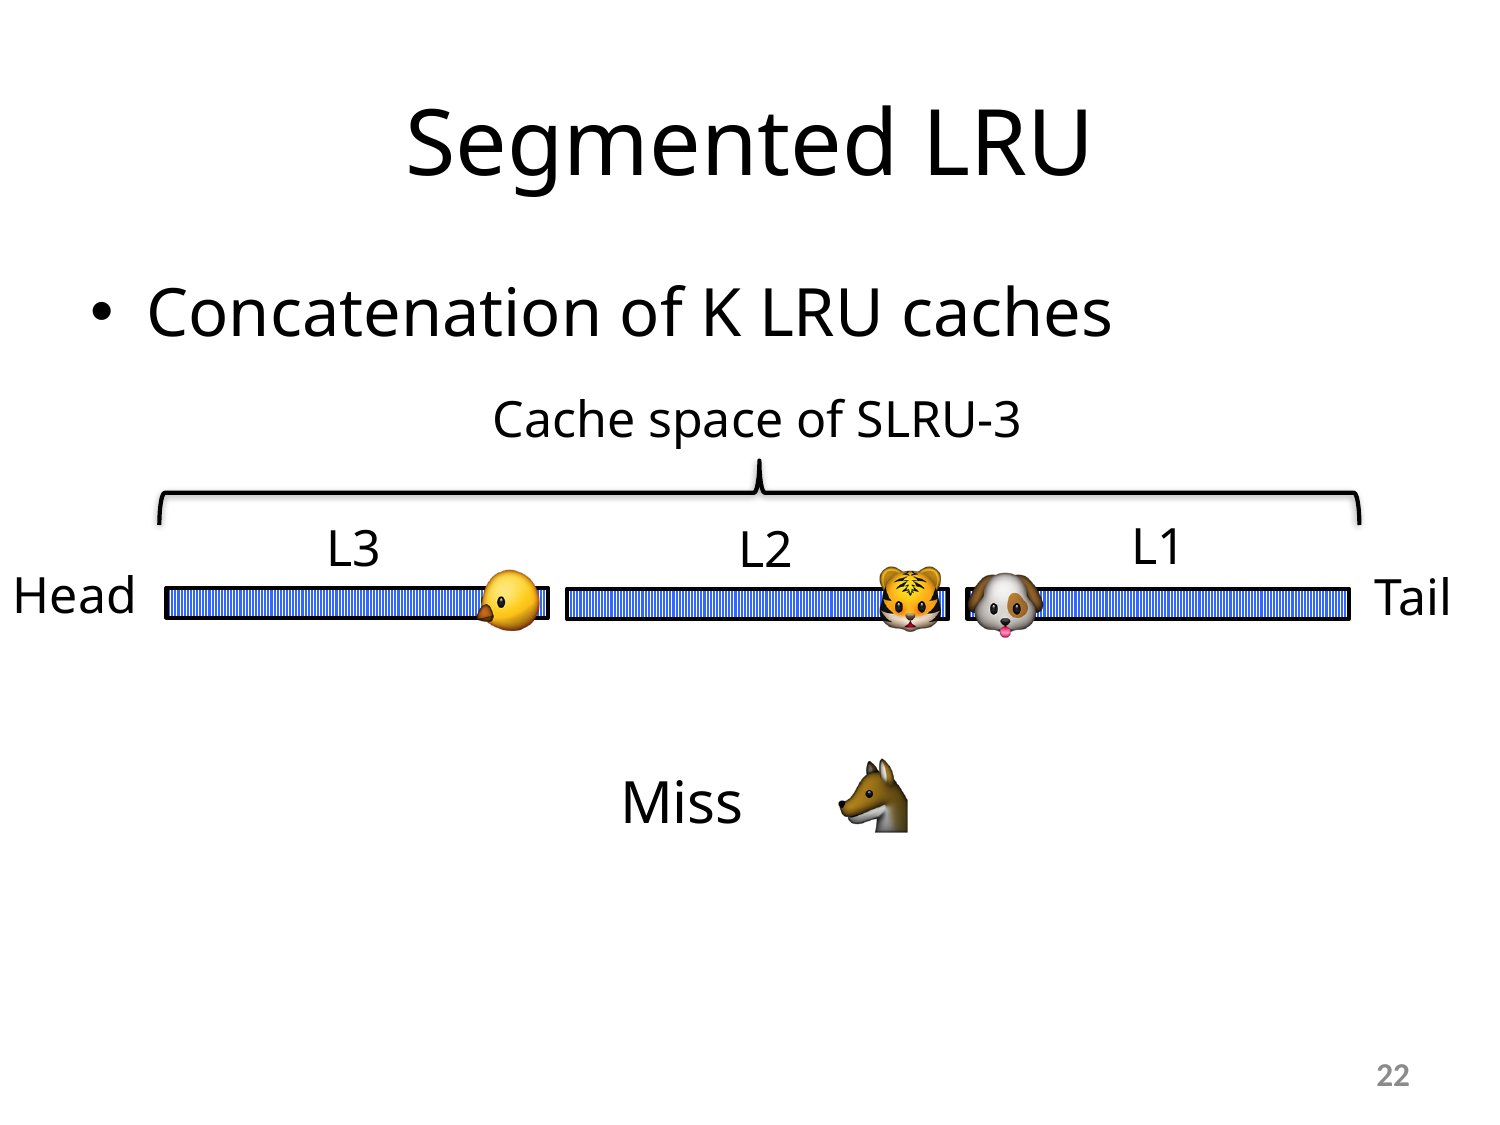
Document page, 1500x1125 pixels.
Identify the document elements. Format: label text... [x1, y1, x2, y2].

slide_number 22 [1074, 1042, 1425, 1103]
text_box L1 [968, 534, 1349, 583]
text_box Miss [589, 757, 775, 843]
text_box [265, 586, 465, 620]
list Concatenation of K LRU caches [75, 534, 1425, 1005]
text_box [159, 380, 1360, 526]
text_box Tail [1223, 557, 1500, 633]
text_box [565, 587, 865, 621]
picture [830, 754, 908, 833]
text_box [1049, 587, 1223, 621]
text_box L2 [576, 534, 957, 586]
picture [470, 561, 548, 639]
picture [870, 558, 949, 637]
title Segmented LRU [75, 45, 1425, 233]
list Concatenation of K LRU caches [75, 262, 1425, 557]
text_box L3 [163, 534, 544, 584]
picture [966, 560, 1045, 639]
text_box Head [0, 556, 265, 632]
